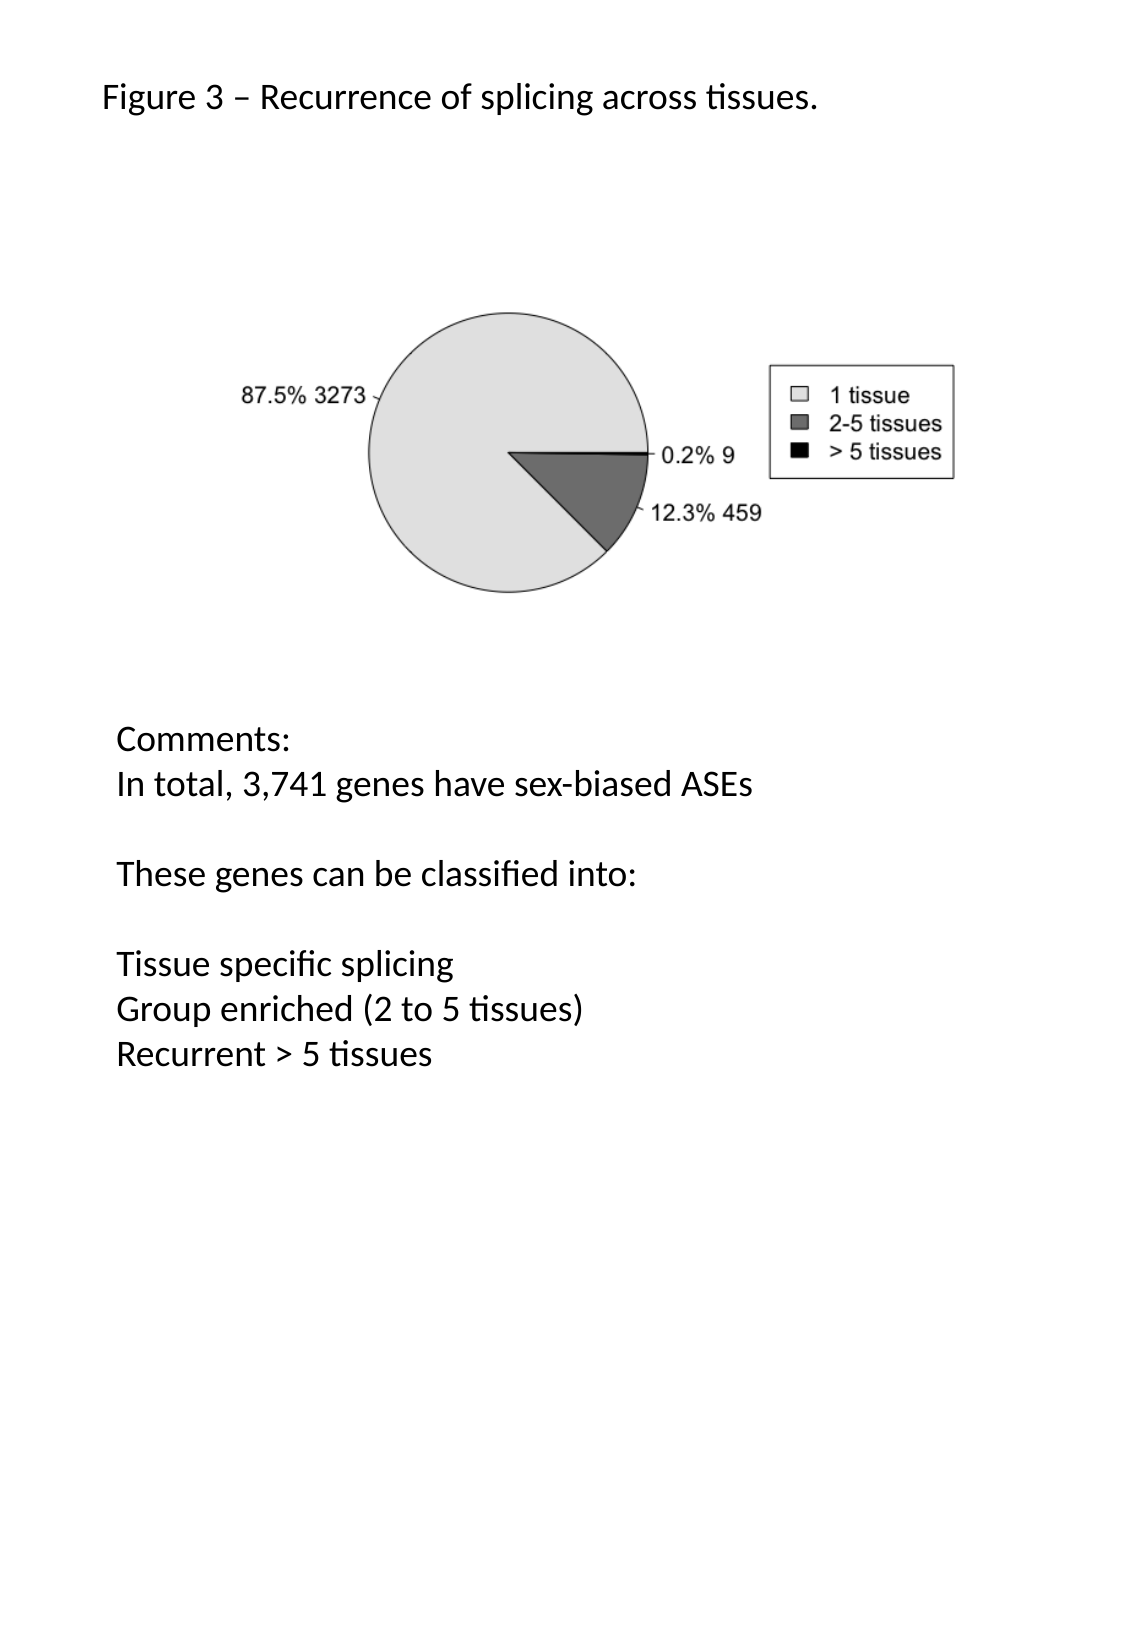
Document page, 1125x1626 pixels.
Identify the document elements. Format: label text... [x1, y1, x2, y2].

text_box Figure 3 – Recurrence of splicing across tissues. [87, 64, 835, 125]
text_box Comments: In total, 3,741 genes have sex-biased ASEs These genes can be classified into: Tissue specific splicing Group enriched (2 to 5 tissues) Recurrent > 5 tissues [101, 706, 1084, 1172]
picture [236, 293, 977, 606]
